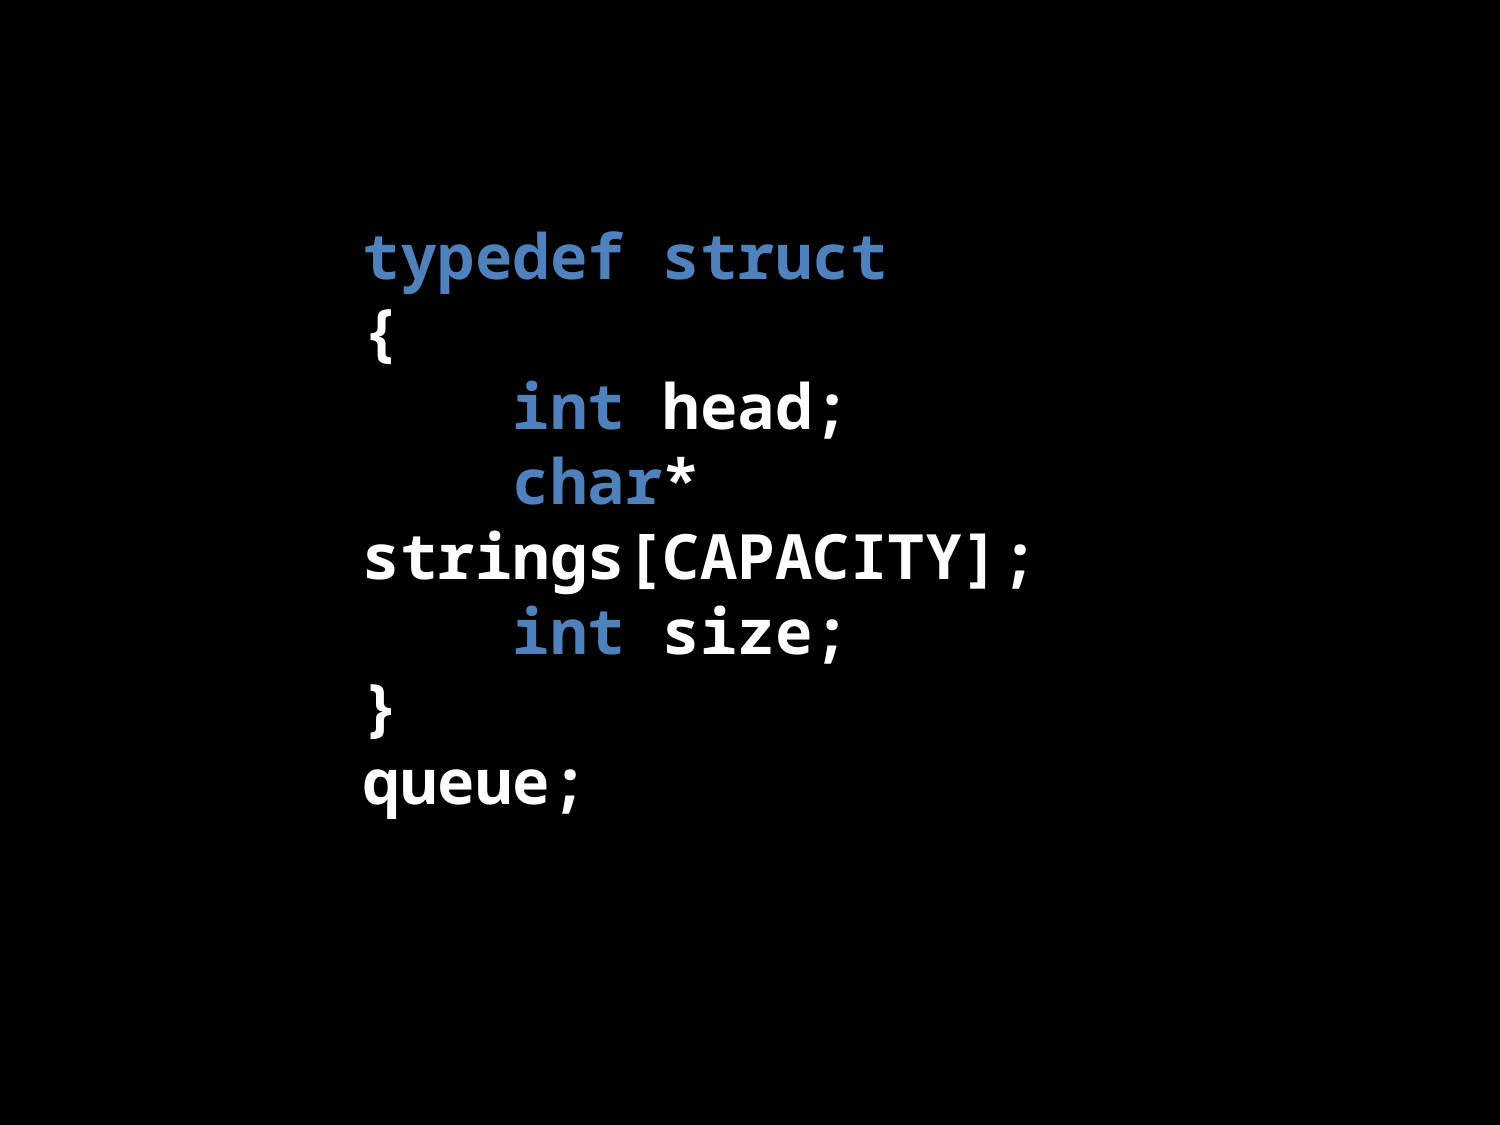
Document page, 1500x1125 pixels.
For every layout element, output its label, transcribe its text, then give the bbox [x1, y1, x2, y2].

text_box typedef struct { int head; char* strings[CAPACITY]; int size; } queue; { [347, 268, 1344, 936]
